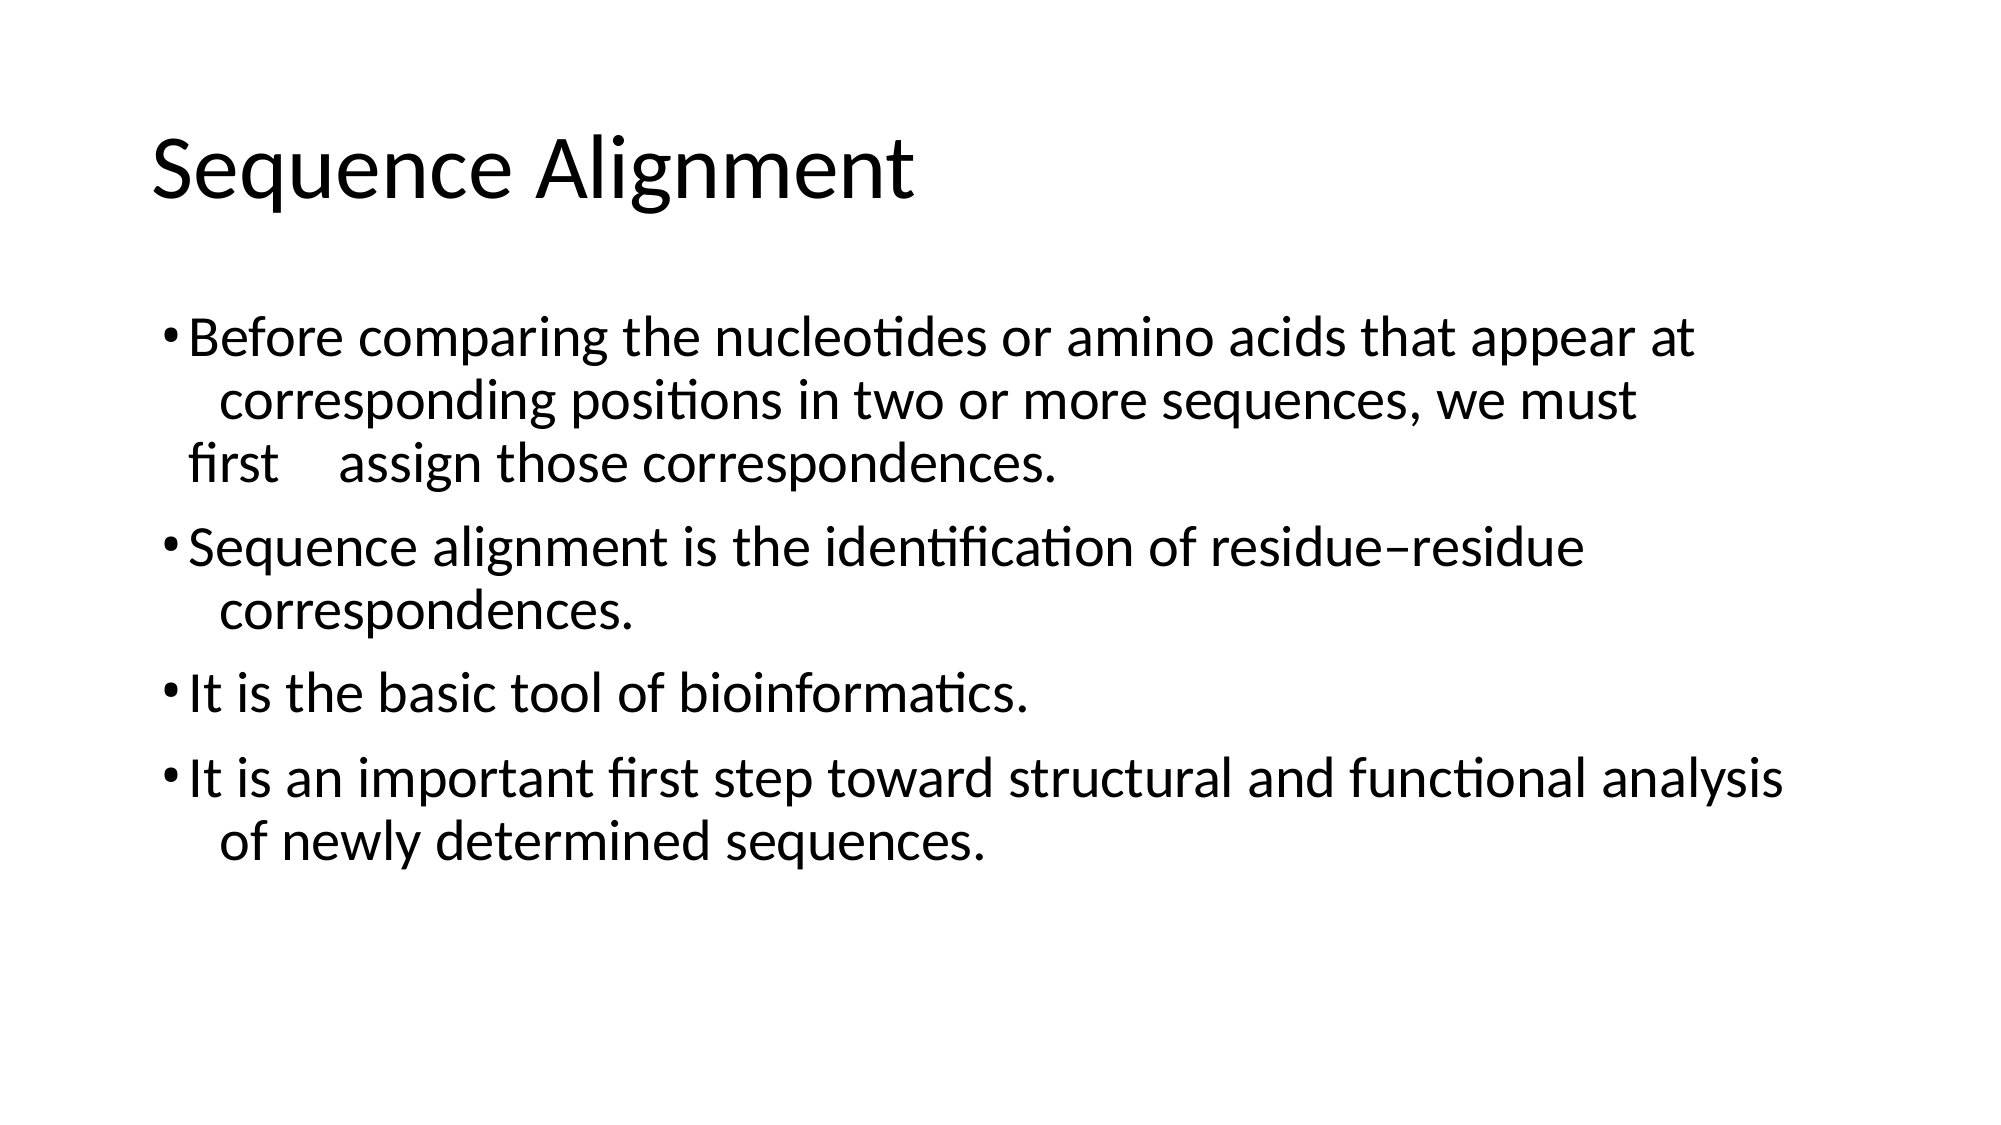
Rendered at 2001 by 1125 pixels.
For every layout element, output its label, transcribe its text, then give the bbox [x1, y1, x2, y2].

title Sequence Alignment [149, 55, 1776, 295]
text_box Before comparing the nucleotides or amino acids that appear at corresponding positions in two or more sequences, we must first assign those correspondences. Sequence alignment is the identification of residue–residue correspondences. It is the basic tool of bioinformatics. It is an important first step toward structural and functional analysis of newly determined sequences. [158, 295, 1801, 872]
